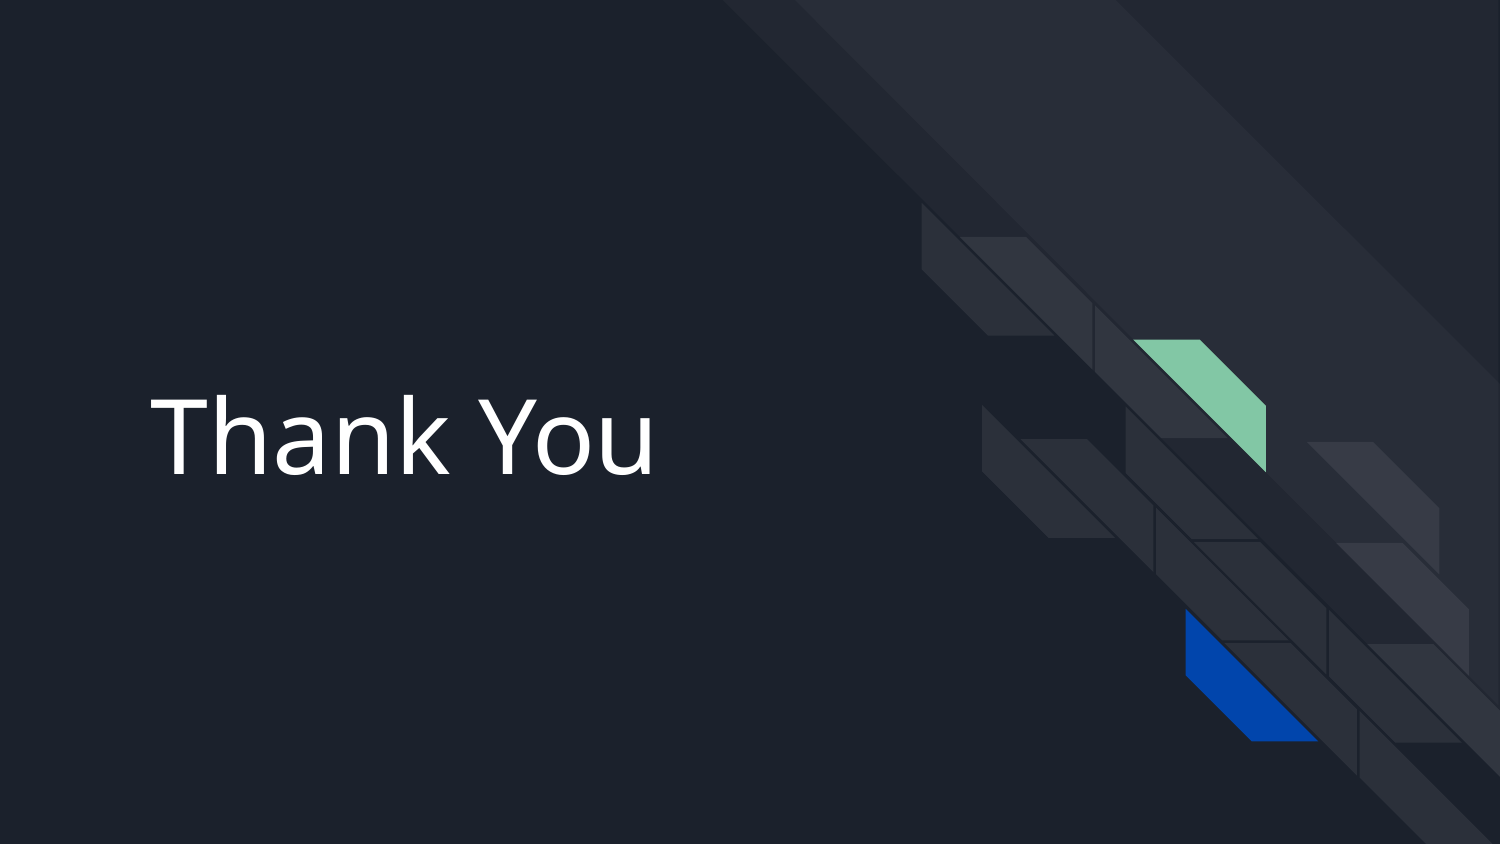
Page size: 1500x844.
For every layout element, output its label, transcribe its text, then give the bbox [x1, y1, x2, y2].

title Thank You [135, 347, 888, 519]
